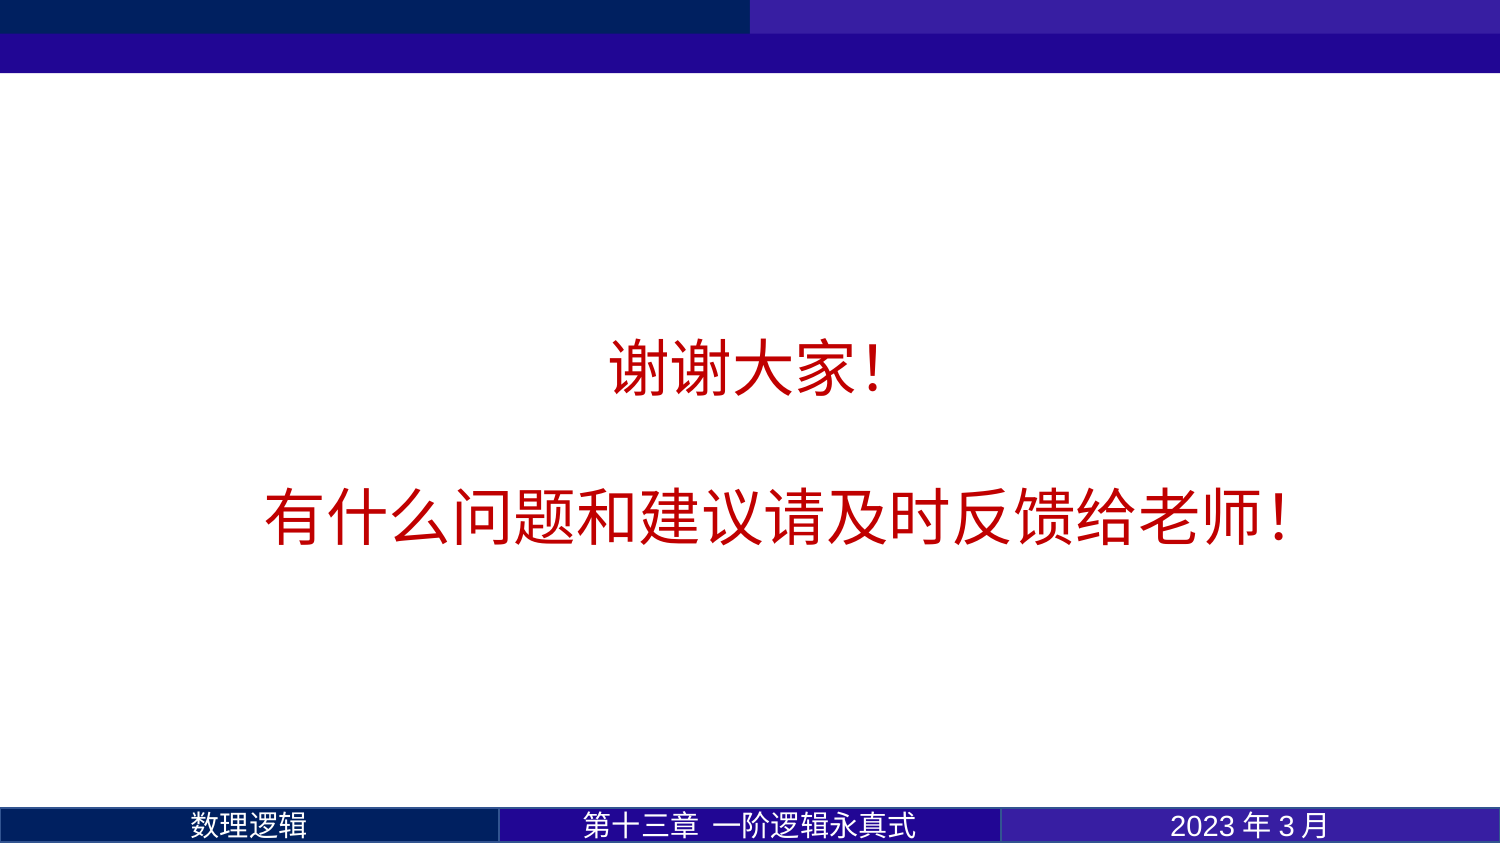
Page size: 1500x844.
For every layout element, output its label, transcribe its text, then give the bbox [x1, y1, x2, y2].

text_box [0, 0, 749, 33]
text_box 数理逻辑 [0, 807, 498, 843]
text_box [0, 33, 1500, 74]
text_box [749, 0, 1500, 33]
text_box 第十三章 一阶逻辑永真式 [498, 807, 1000, 843]
text_box 谢谢大家！ 有什么问题和建议请及时反馈给老师！ [236, 246, 1291, 561]
text_box 2023年3月 [1000, 807, 1500, 843]
